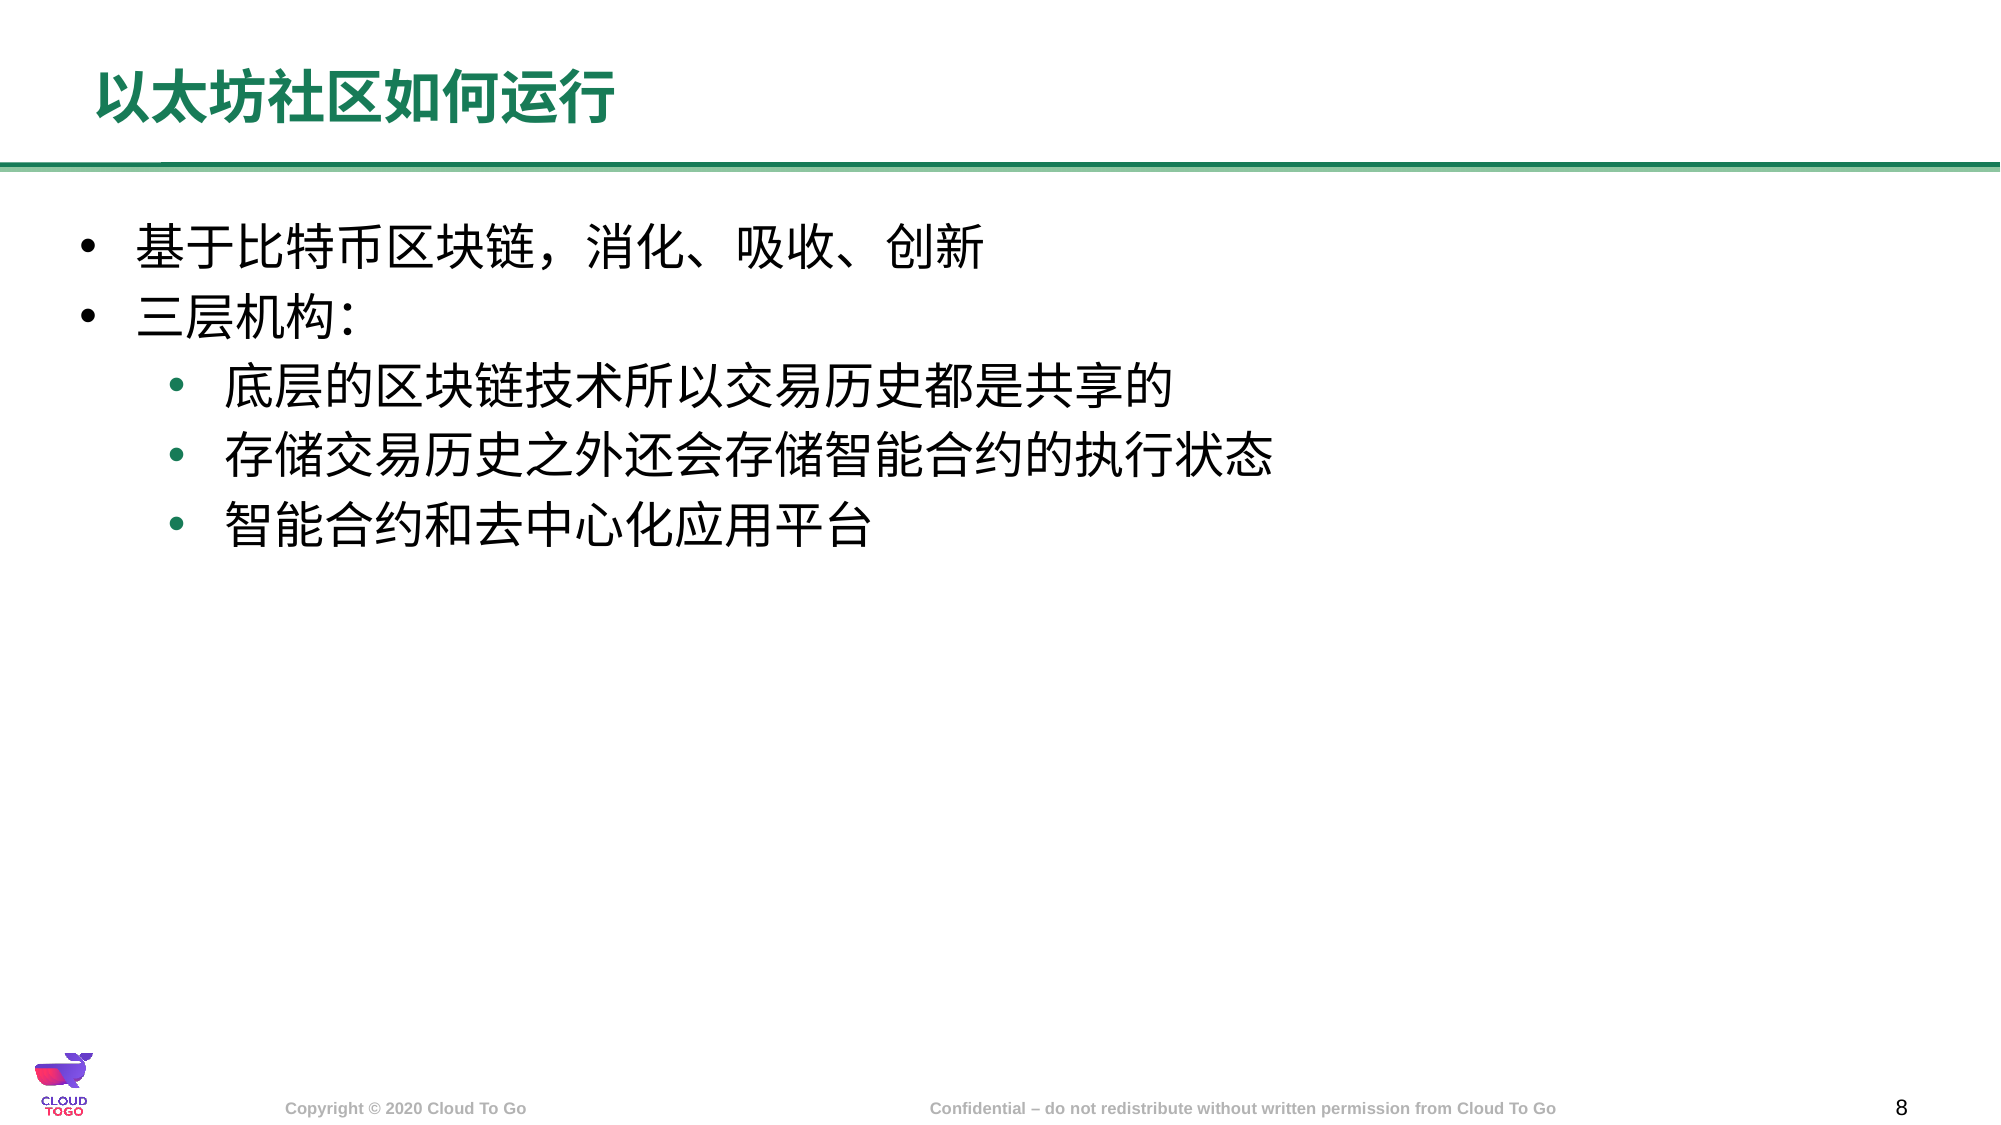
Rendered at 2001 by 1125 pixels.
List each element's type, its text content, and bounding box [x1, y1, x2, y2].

picture [35, 1053, 93, 1118]
title 以太坊社区如何运行 [92, 26, 1908, 163]
list 基于比特币区块链，消化、吸收、创新 三层机构： 底层的区块链技术所以交易历史都是共享的 存储交易历史之外还会存储智能合约的执行状态 智能合约和去中心化应用平台 [79, 215, 1909, 1001]
